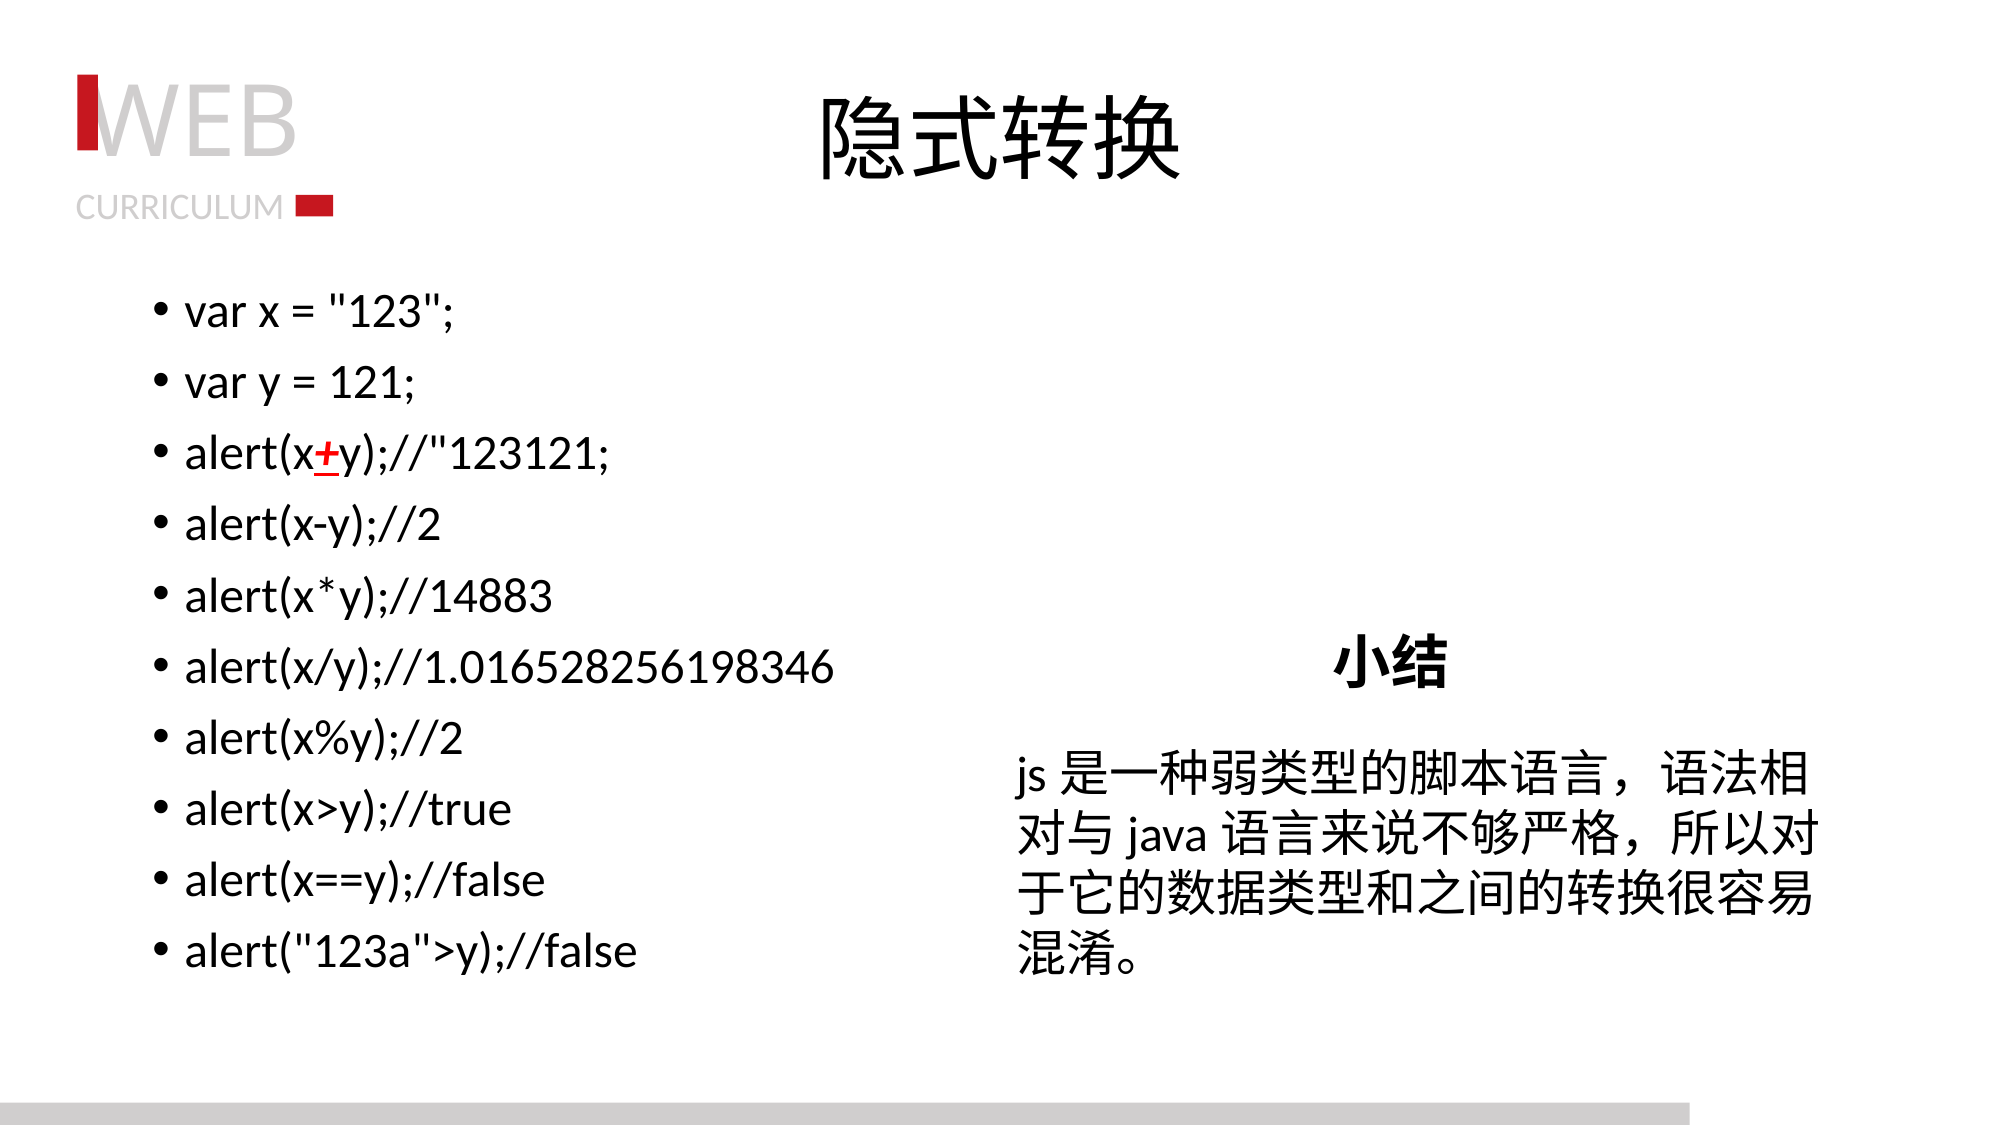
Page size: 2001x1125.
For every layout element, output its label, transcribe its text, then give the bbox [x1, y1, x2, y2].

list var x = "123"; var y = 121; alert(x+y);//"123121; alert(x-y);//2 alert(x*y);//14883 alert(x/y);//1.016528256198346 alert(x%y);//2 alert(x>y);//true alert(x==y);//false alert("123a">y);//false [137, 277, 1863, 992]
text_box 小结 [1230, 618, 1552, 703]
title 隐式转换 [137, 59, 1863, 226]
text_box js是一种弱类型的脚本语言，语法相对与java语言来说不够严格，所以对于它的数据类型和之间的转换很容易混淆。 [1001, 733, 1863, 989]
